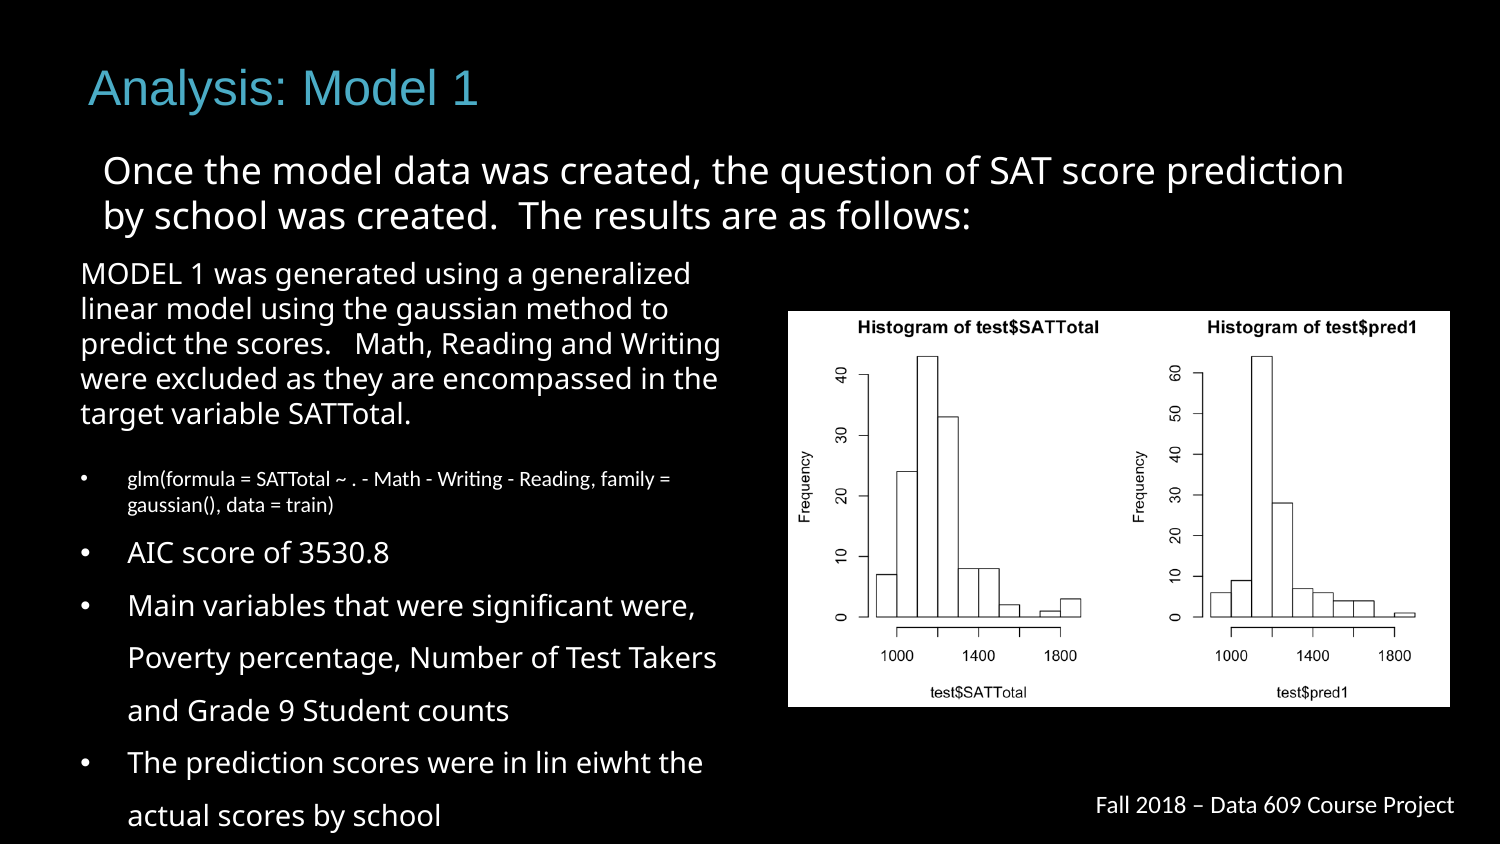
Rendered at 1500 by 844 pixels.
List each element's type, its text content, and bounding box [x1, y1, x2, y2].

text_box Once the model data was created, the question of SAT score prediction by school was created. The results are as follows: [87, 139, 1402, 245]
text_box MODEL 1 was generated using a generalized linear model using the gaussian method to predict the scores. Math, Reading and Writing were excluded as they are encompassed in the target variable SATTotal. glm(formula = SATTotal ~ . - Math - Writing - Reading, family = gaussian(), data = train) AIC score of 3530.8 Main variables that were significant were, Poverty percentage, Number of Test Takers and Grade 9 Student counts The prediction scores were in lin eiwht the actual scores by school [65, 247, 745, 844]
text_box Analysis: Model 1 [73, 31, 972, 140]
picture [787, 311, 1450, 708]
